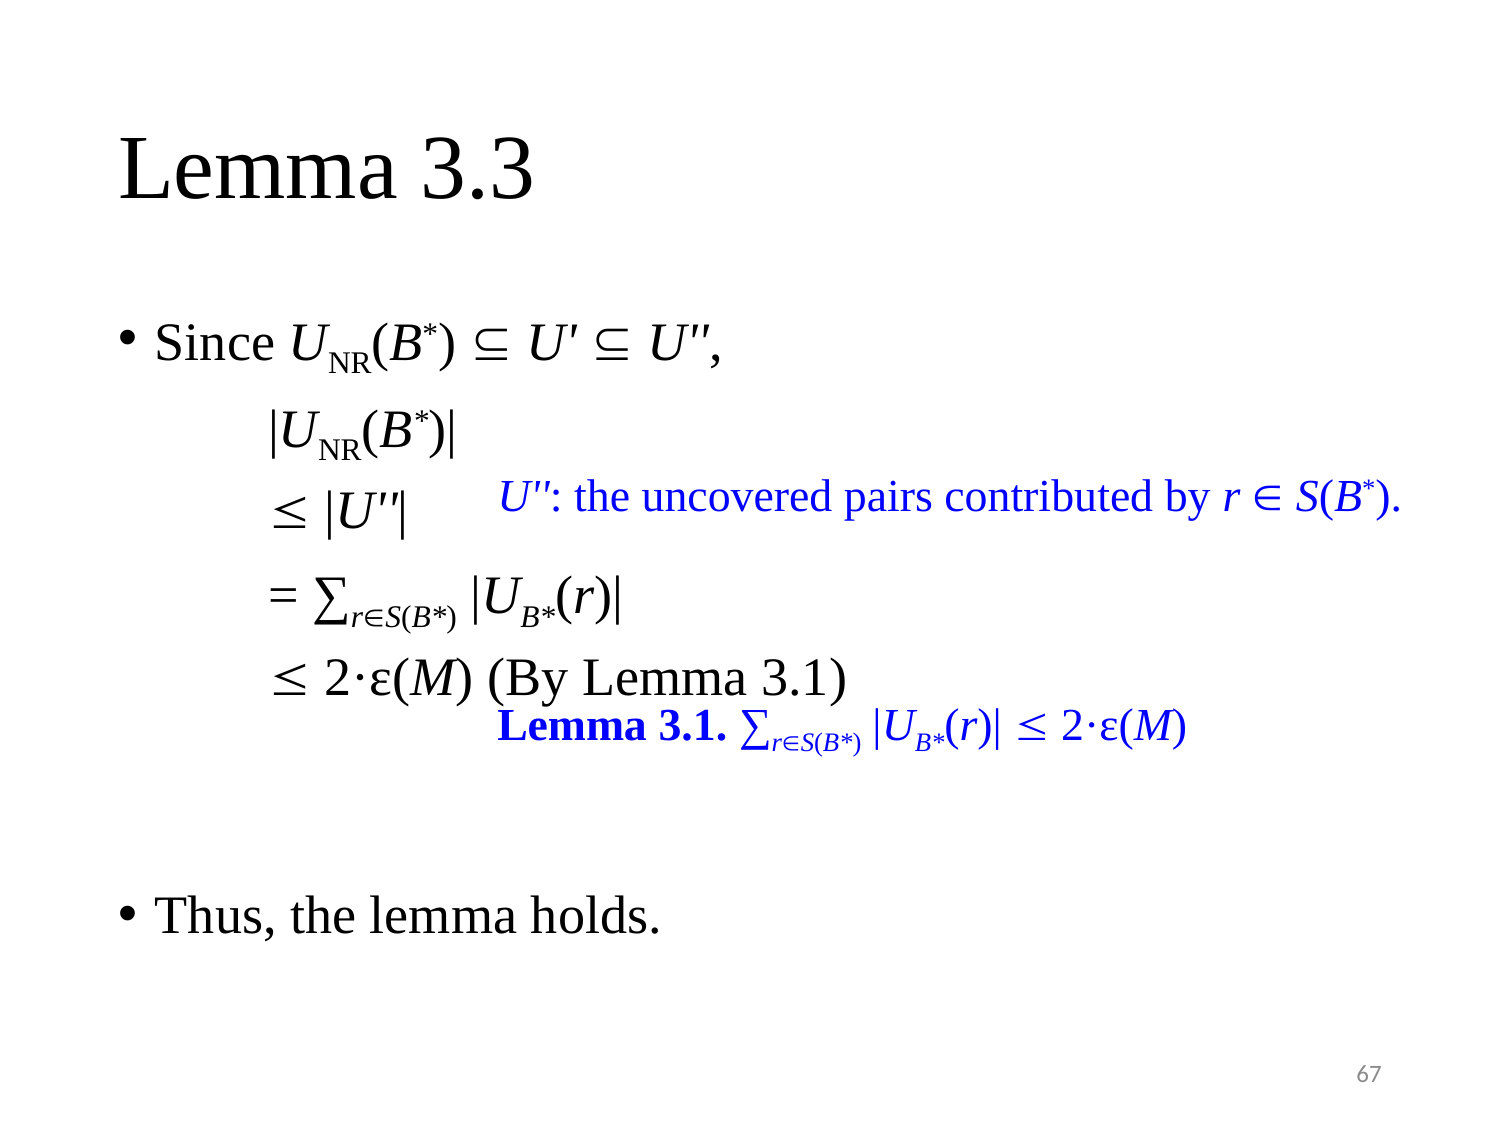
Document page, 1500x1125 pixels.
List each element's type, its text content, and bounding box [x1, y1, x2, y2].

text_box Lemma 3.1. ∑rS(B*) |UB*(r)|  2·ε(M) [445, 686, 1397, 765]
title Lemma 3.3 [103, 59, 1397, 278]
list Since UNR(B*)  U'  U'', |UNR(B*)|  |U''| = ∑rS(B*) |UB*(r)|  2·ε(M) (By Lemma 3.1) Thus, the lemma holds. [103, 299, 1445, 1014]
text_box U'': the uncovered pairs contributed by r  S(B*). [445, 457, 1423, 528]
text_box 67 [1059, 1042, 1397, 1103]
